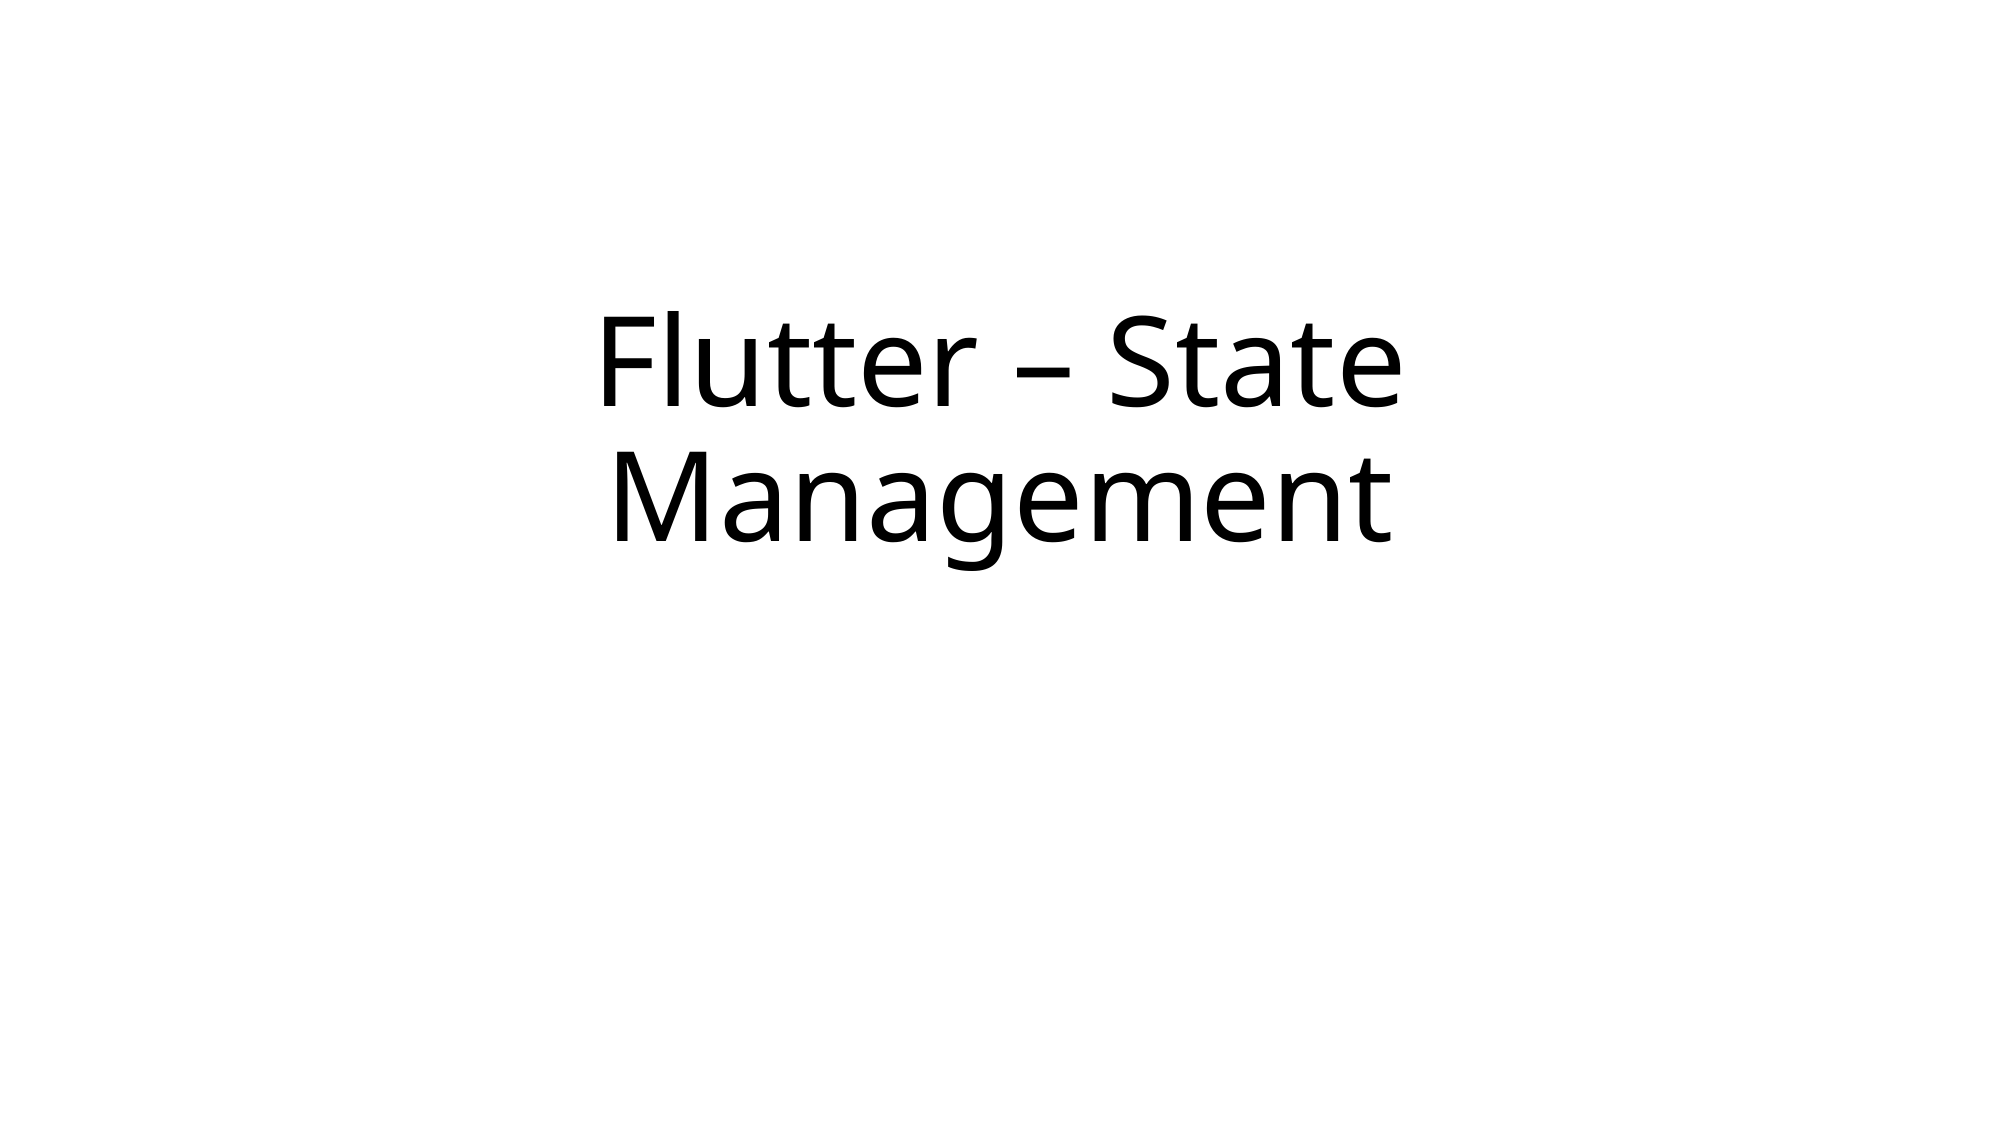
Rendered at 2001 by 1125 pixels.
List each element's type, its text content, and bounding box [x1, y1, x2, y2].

title Flutter – State Management [249, 184, 1750, 576]
